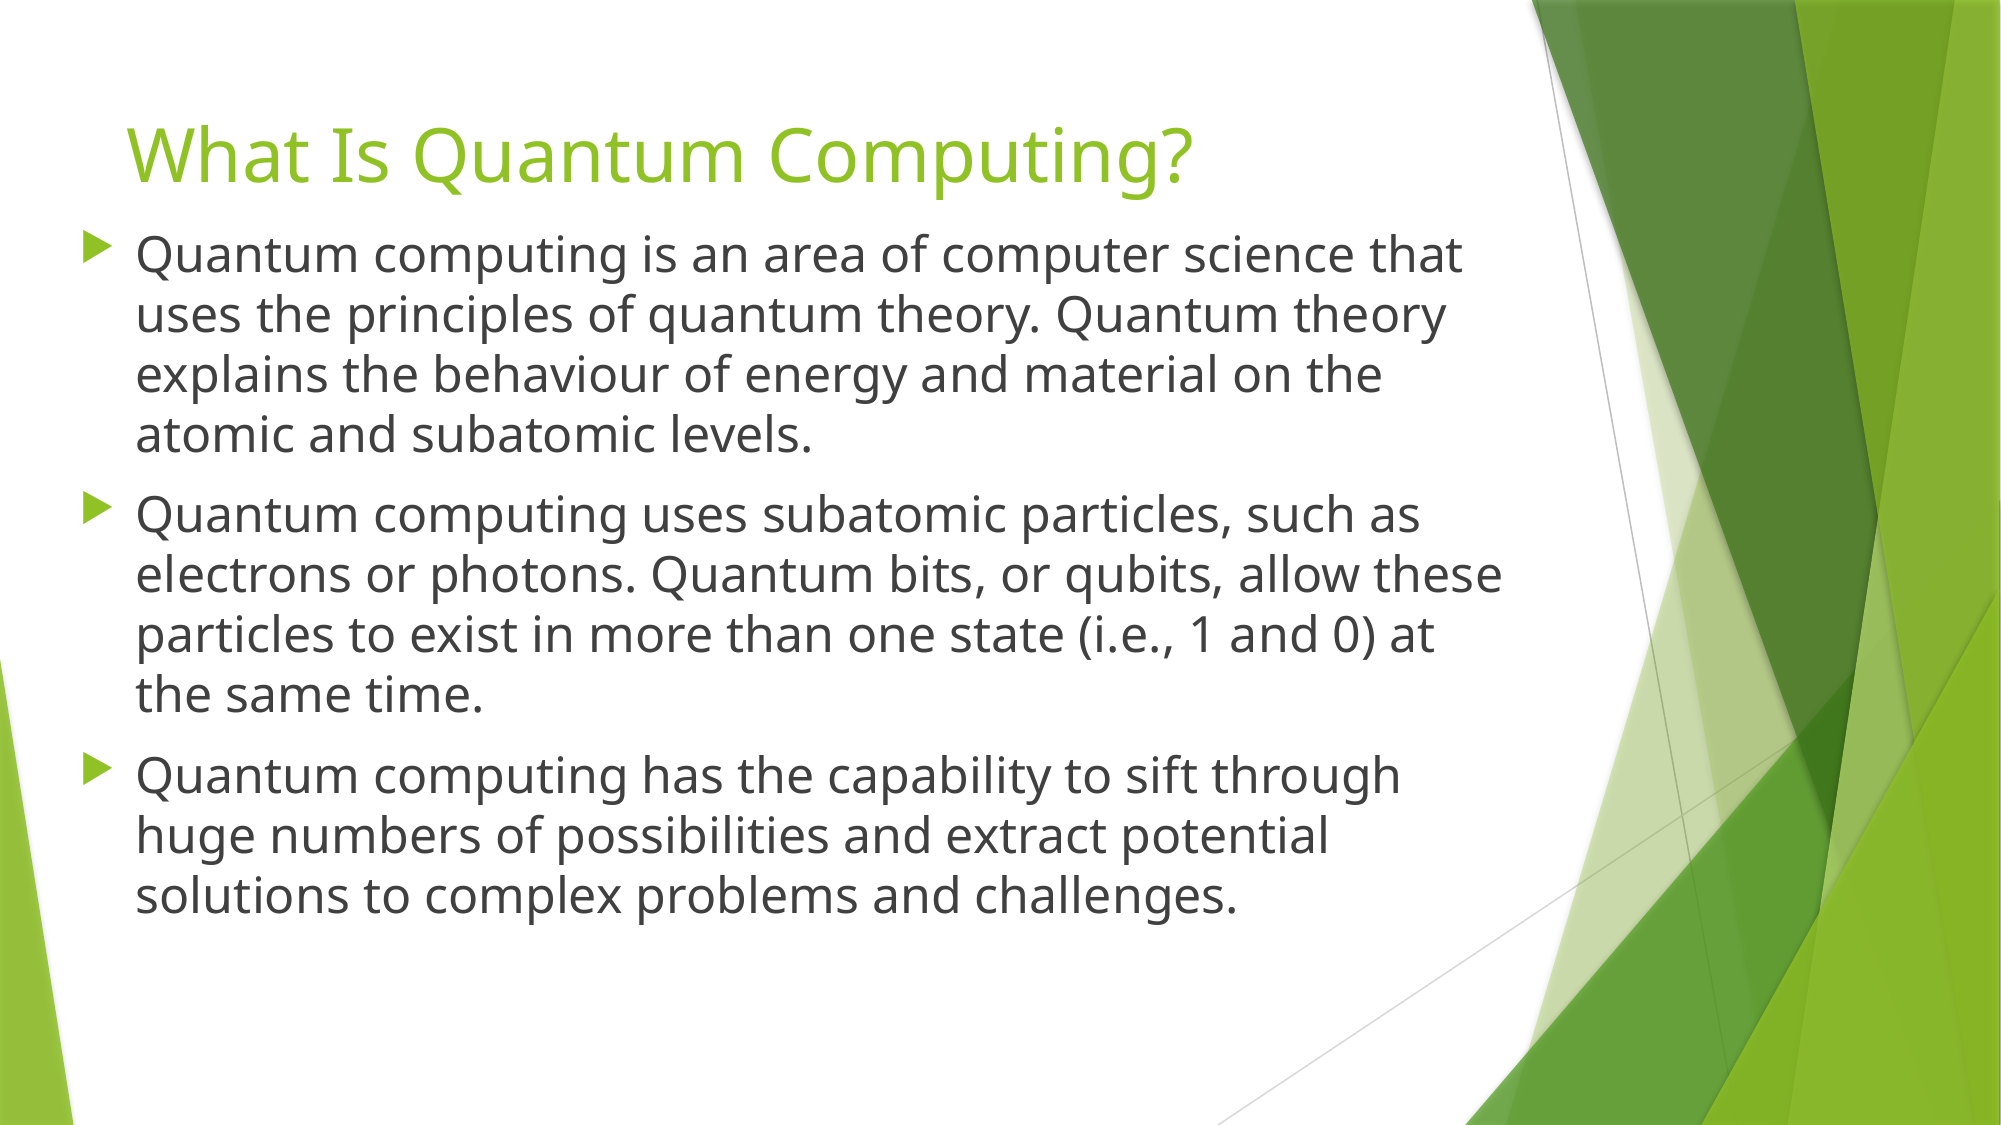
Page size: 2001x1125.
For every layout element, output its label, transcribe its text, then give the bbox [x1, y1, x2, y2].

title What Is Quantum Computing? [111, 99, 1522, 214]
list Quantum computing is an area of computer science that uses the principles of quantum theory. Quantum theory explains the behaviour of energy and material on the atomic and subatomic levels. Quantum computing uses subatomic particles, such as electrons or photons. Quantum bits, or qubits, allow these particles to exist in more than one state (i.e., 1 and 0) at the same time. Quantum computing has the capability to sift through huge numbers of possibilities and extract potential solutions to complex problems and challenges. [64, 214, 1522, 991]
